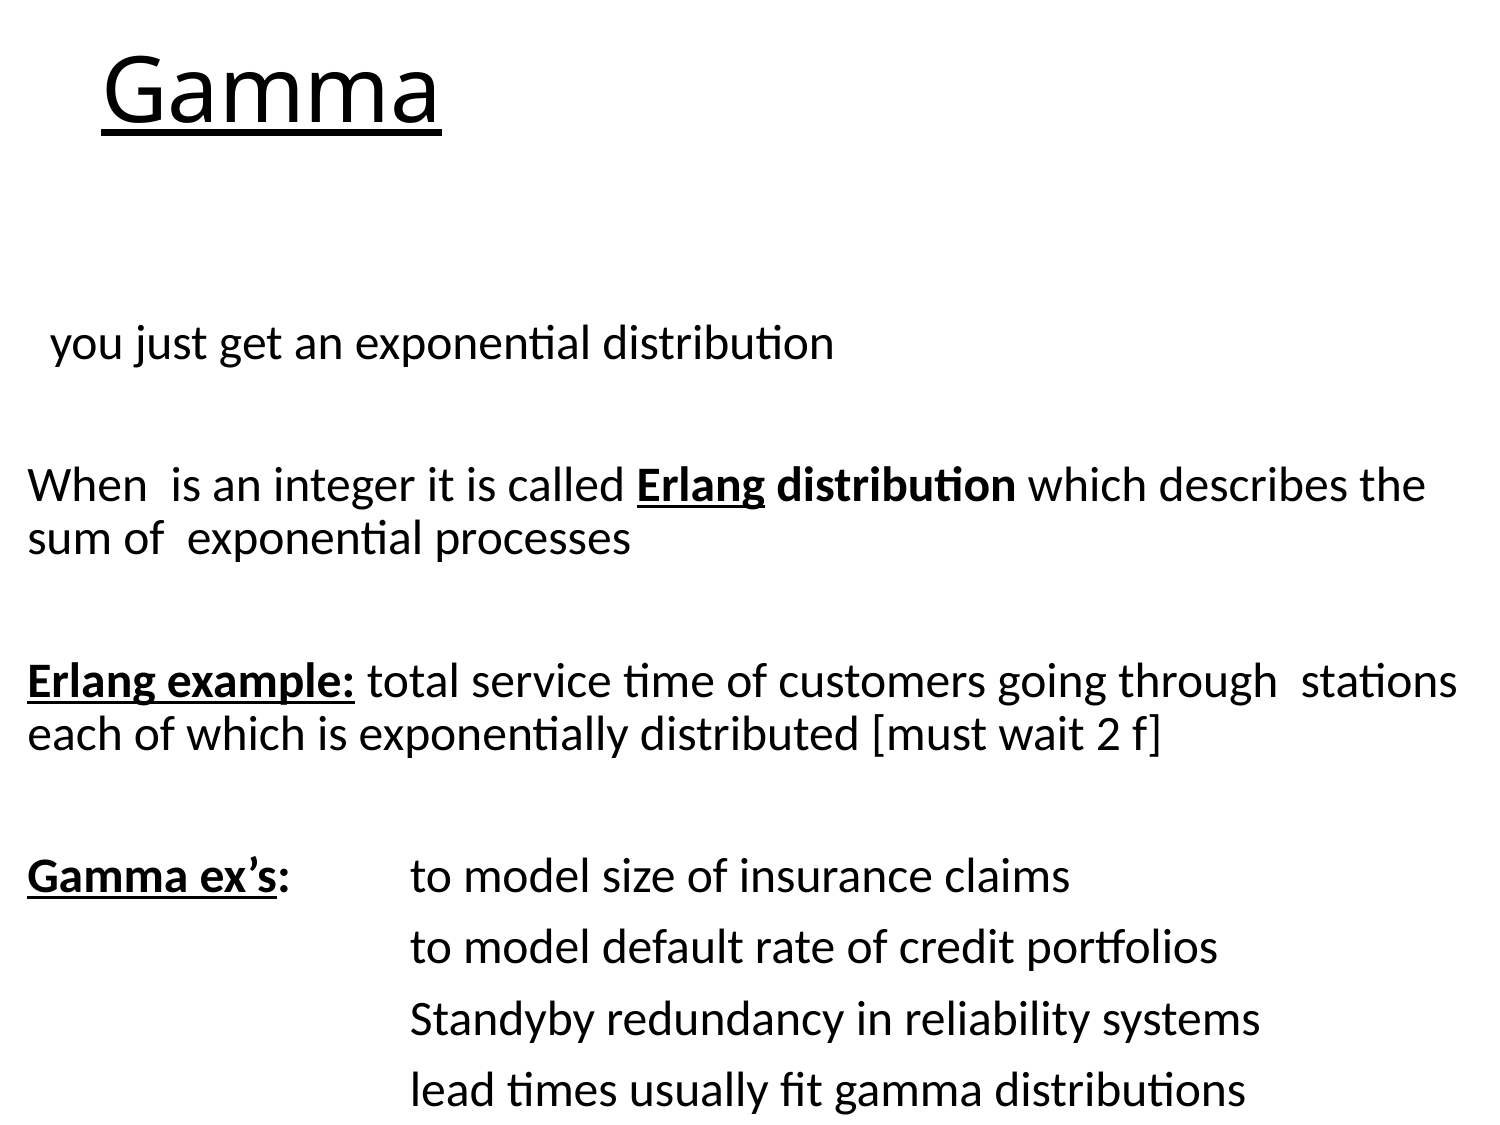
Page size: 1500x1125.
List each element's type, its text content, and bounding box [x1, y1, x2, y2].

title Gamma [86, 32, 701, 154]
